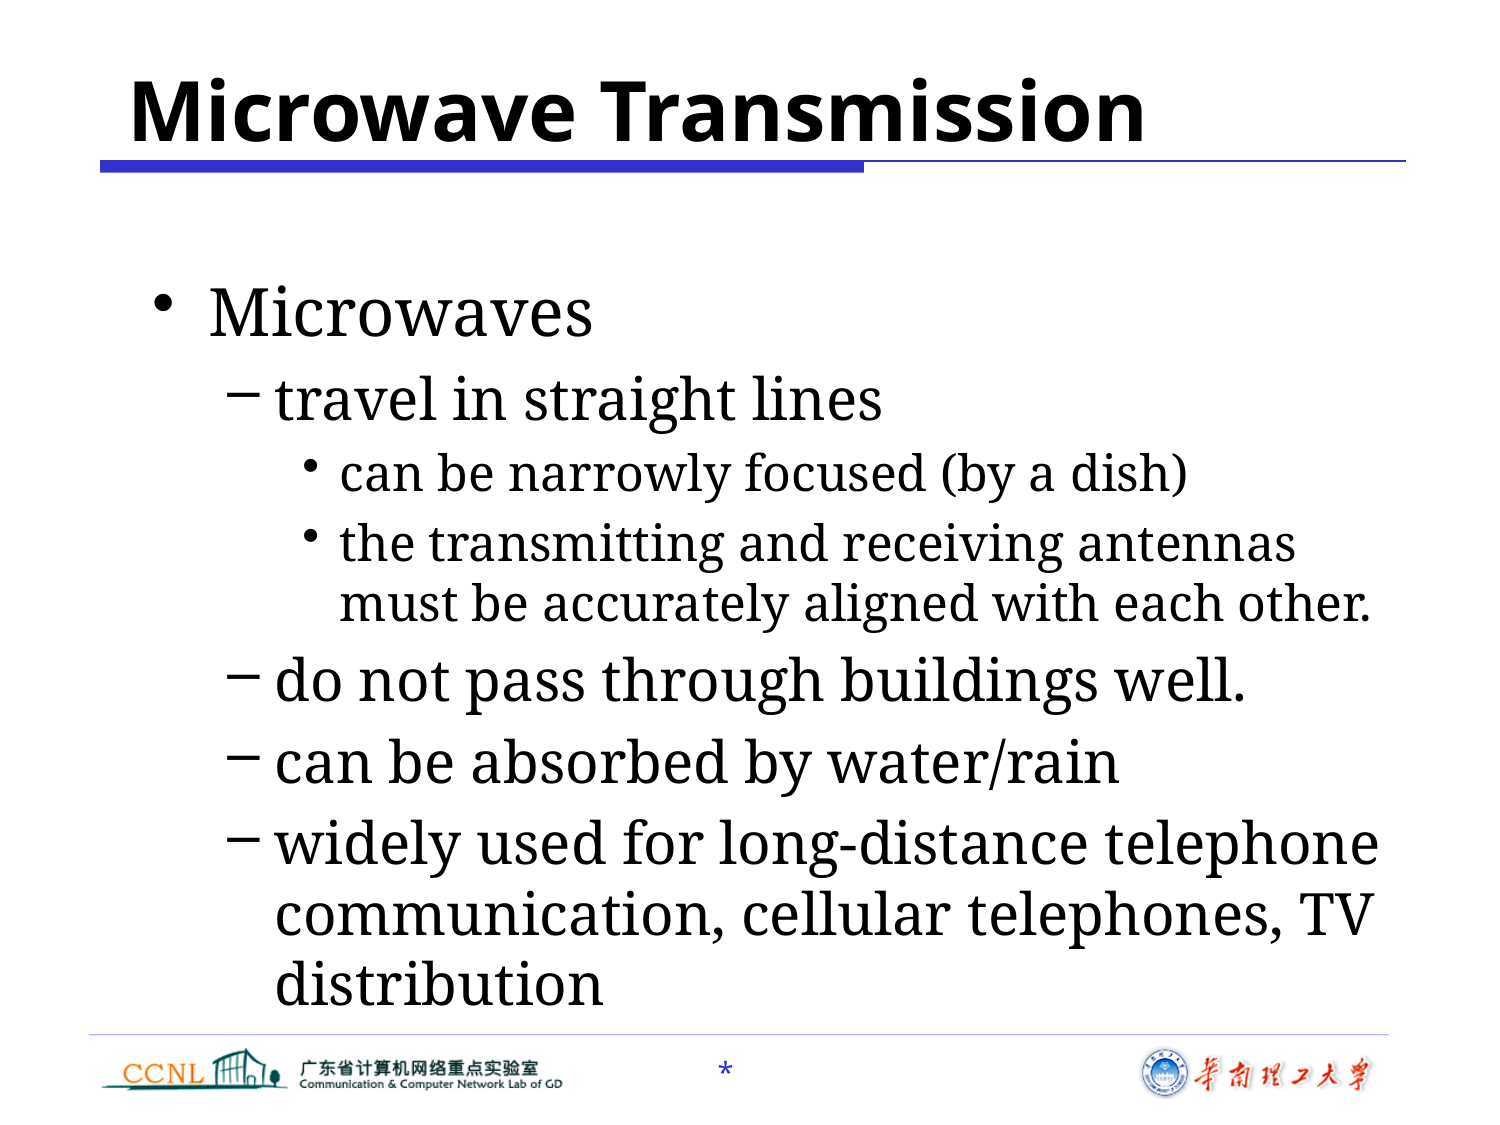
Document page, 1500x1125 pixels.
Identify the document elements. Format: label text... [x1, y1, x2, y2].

list Microwaves travel in straight lines can be narrowly focused (by a dish) the transmitting and receiving antennas must be accurately aligned with each other. do not pass through buildings well. can be absorbed by water/rain widely used for long-distance telephone communication, cellular telephones, TV distribution [137, 262, 1413, 963]
title Microwave Transmission [111, 54, 1388, 162]
picture [88, 1046, 573, 1096]
picture [1139, 1046, 1382, 1099]
